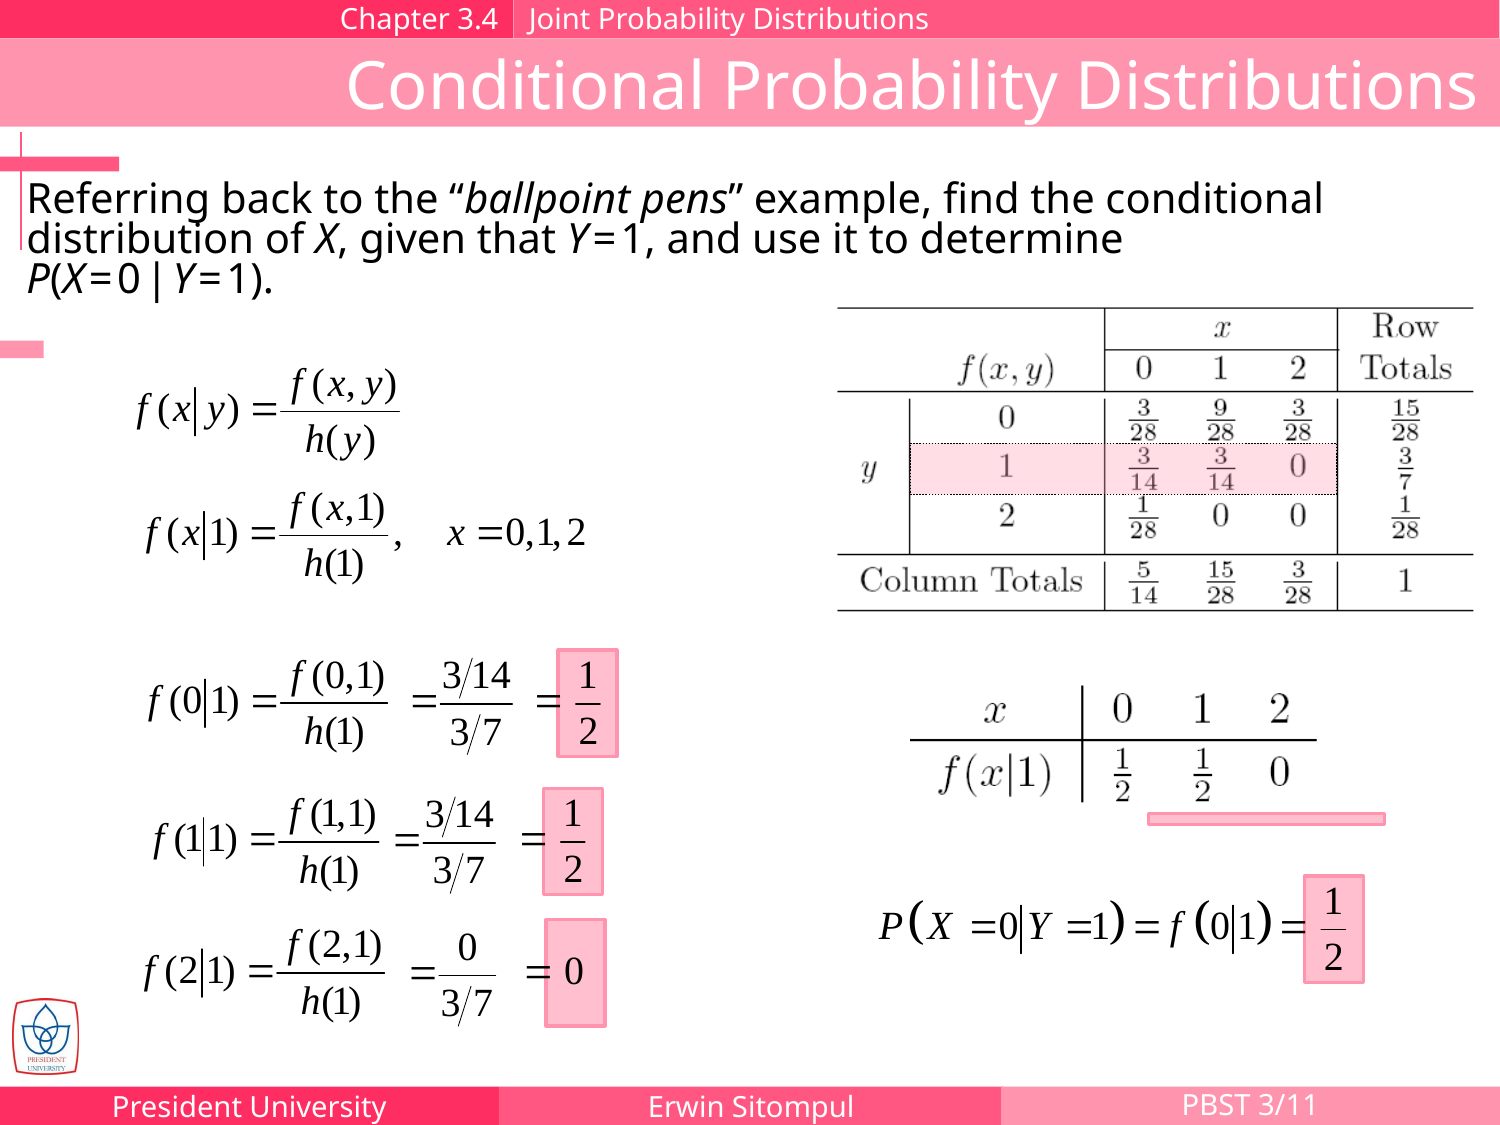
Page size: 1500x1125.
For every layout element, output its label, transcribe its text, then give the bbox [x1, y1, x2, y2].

text_box [1148, 813, 1385, 825]
text_box [546, 919, 606, 1026]
text_box Conditional Probability Distributions [0, 45, 1496, 120]
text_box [526, 650, 607, 754]
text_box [402, 650, 520, 765]
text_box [871, 875, 1355, 980]
text_box Joint Probability Distributions [514, 2, 1500, 41]
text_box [516, 947, 590, 1002]
text_box [0, 340, 44, 359]
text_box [511, 788, 592, 892]
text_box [0, 131, 120, 251]
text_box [134, 649, 395, 761]
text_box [385, 789, 503, 903]
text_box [139, 788, 384, 899]
text_box [1355, 875, 1364, 983]
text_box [129, 919, 394, 1030]
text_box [131, 482, 593, 593]
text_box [122, 358, 407, 469]
picture [835, 305, 1480, 614]
text_box [594, 788, 603, 895]
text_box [401, 921, 505, 1036]
text_box Referring back to the “ballpoint pens” example, find the conditional distribution of X, given that Y = 1, and use it to determine P(X = 0 | Y = 1). [11, 174, 1500, 317]
text_box Chapter 3.4 [0, 2, 514, 41]
picture [910, 678, 1319, 811]
picture [12, 998, 79, 1075]
text_box [607, 649, 618, 757]
